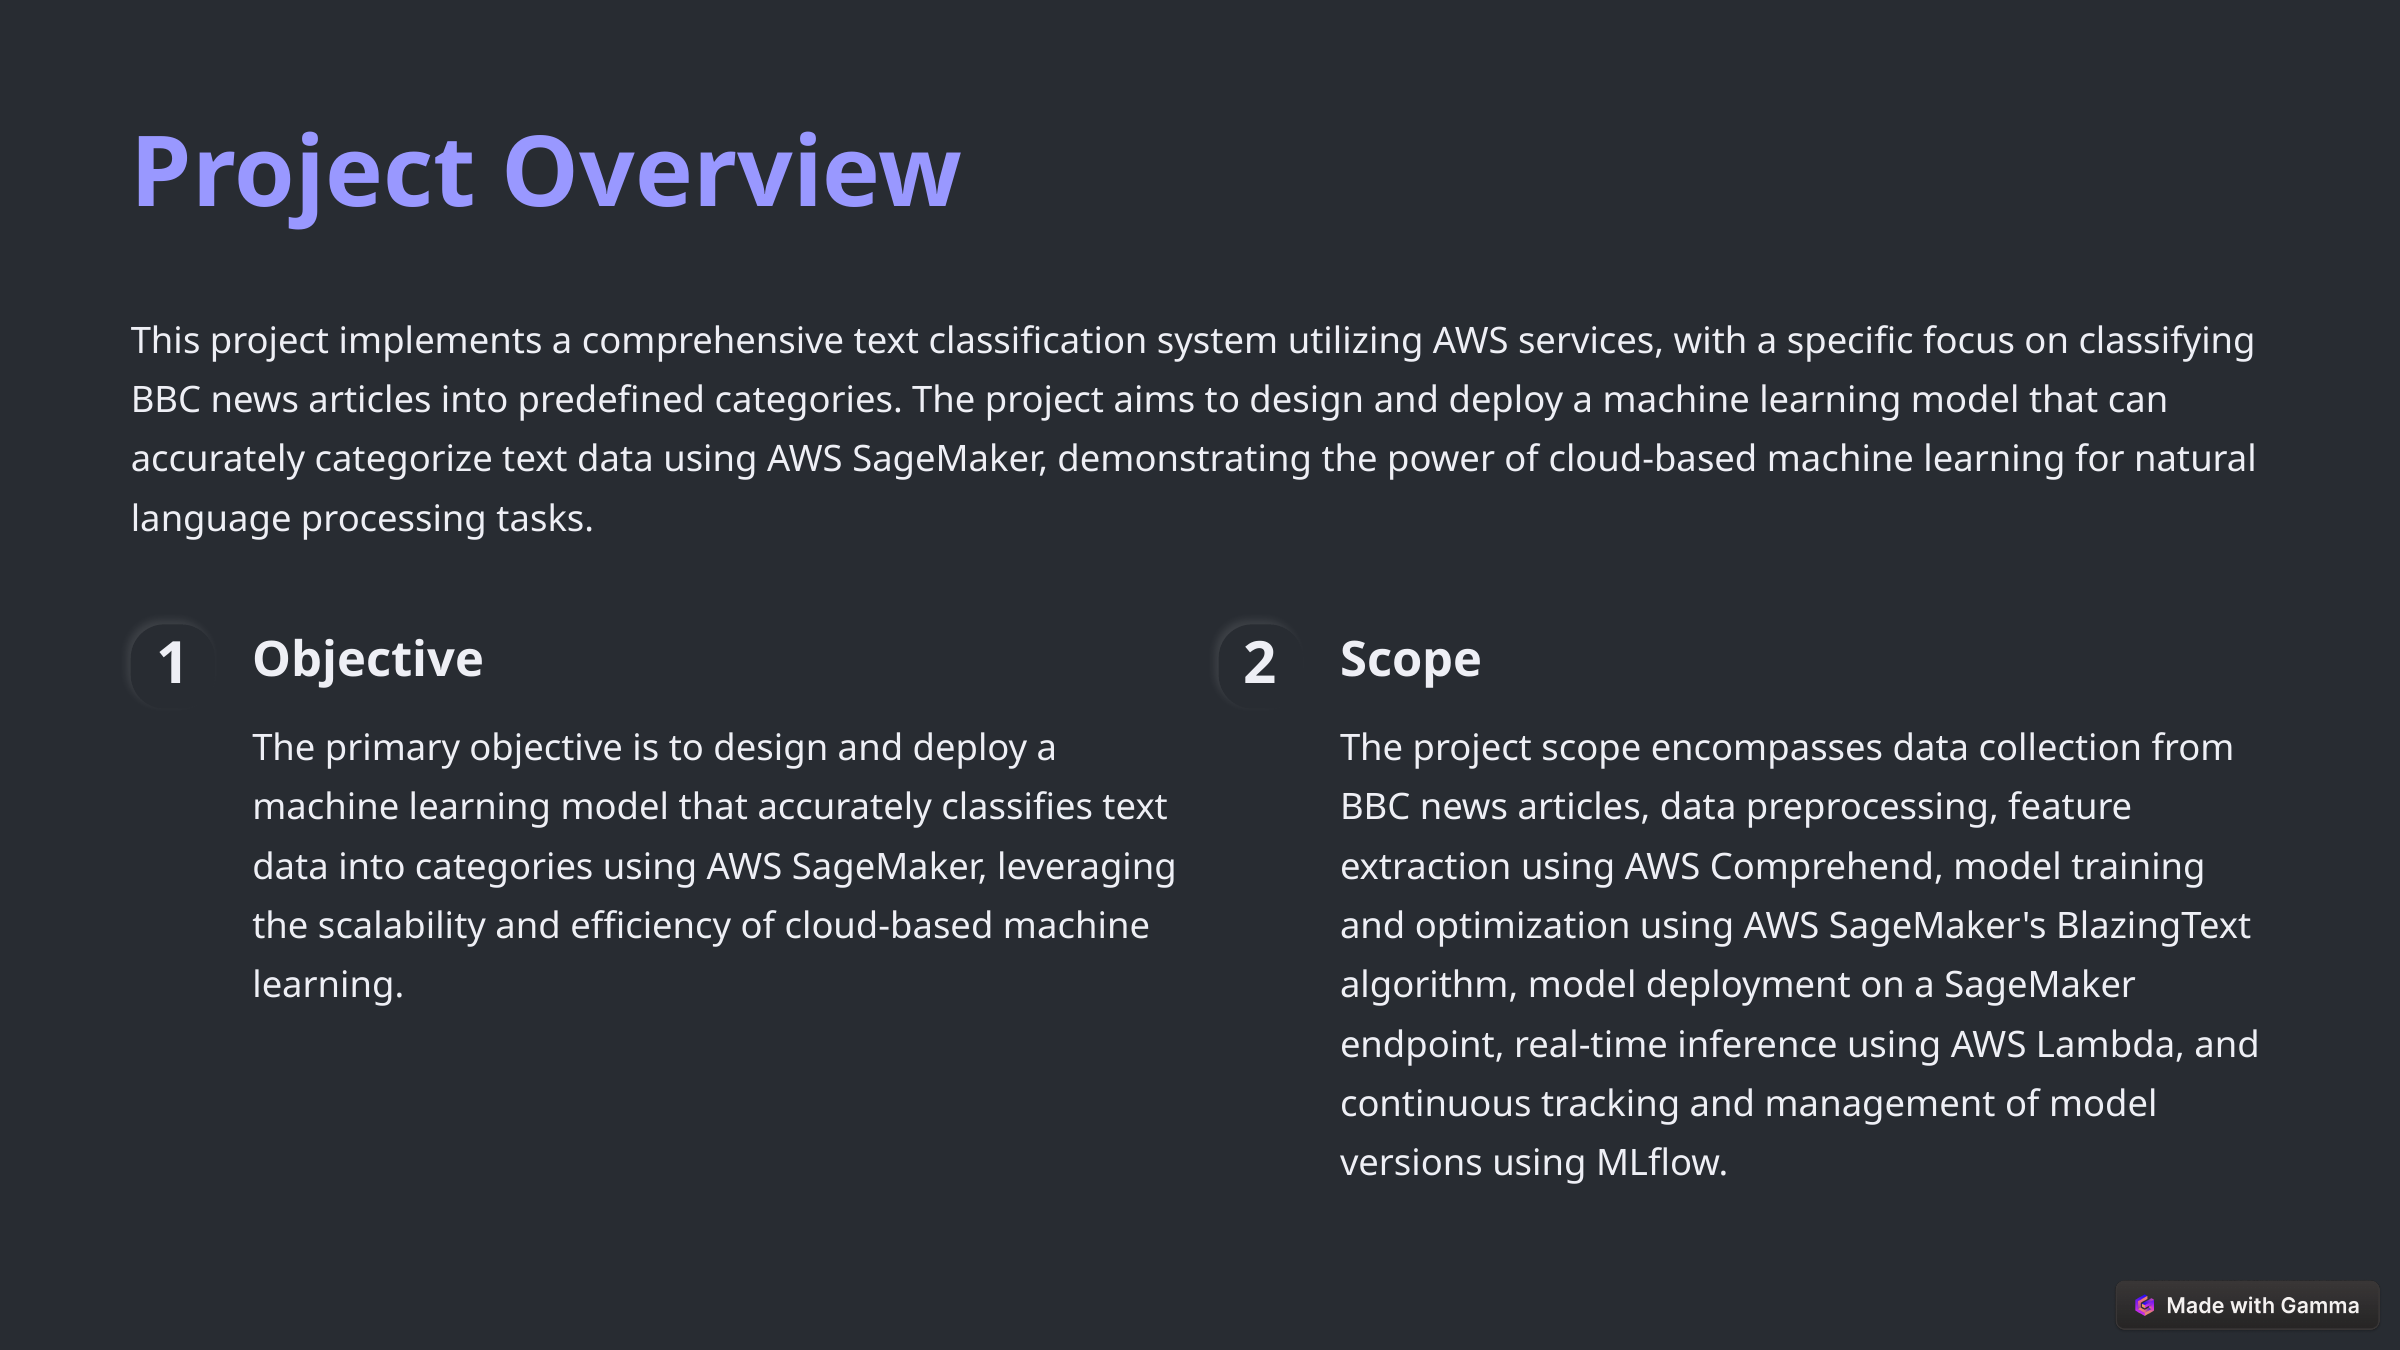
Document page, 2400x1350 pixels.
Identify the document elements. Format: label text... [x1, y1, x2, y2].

picture [2106, 1271, 2389, 1339]
text_box [1218, 624, 1303, 709]
text_box The project scope encompasses data collection from BBC news articles, data preprocessing, feature extraction using AWS Comprehend, model training and optimization using AWS SageMaker's BlazingText algorithm, model deployment on a SageMaker endpoint, real-time inference using AWS Lambda, and continuous tracking and management of model versions using MLflow. [1340, 708, 2270, 1247]
text_box Objective [252, 624, 745, 686]
text_box [130, 624, 215, 709]
text_box This project implements a comprehensive text classification system utilizing AWS services, with a specific focus on classifying BBC news articles into predefined categories. The project aims to design and deploy a machine learning model that can accurately categorize text data using AWS SageMaker, demonstrating the power of cloud-based machine learning for natural language processing tasks. [130, 301, 2270, 541]
text_box The primary objective is to design and deploy a machine learning model that accurately classifies text data into categories using AWS SageMaker, leveraging the scalability and efficiency of cloud-based machine learning. [252, 708, 1182, 1008]
text_box 2 [1244, 636, 1278, 696]
text_box 1 [162, 636, 184, 696]
text_box Project Overview [130, 103, 1115, 227]
text_box Scope [1340, 624, 1832, 686]
